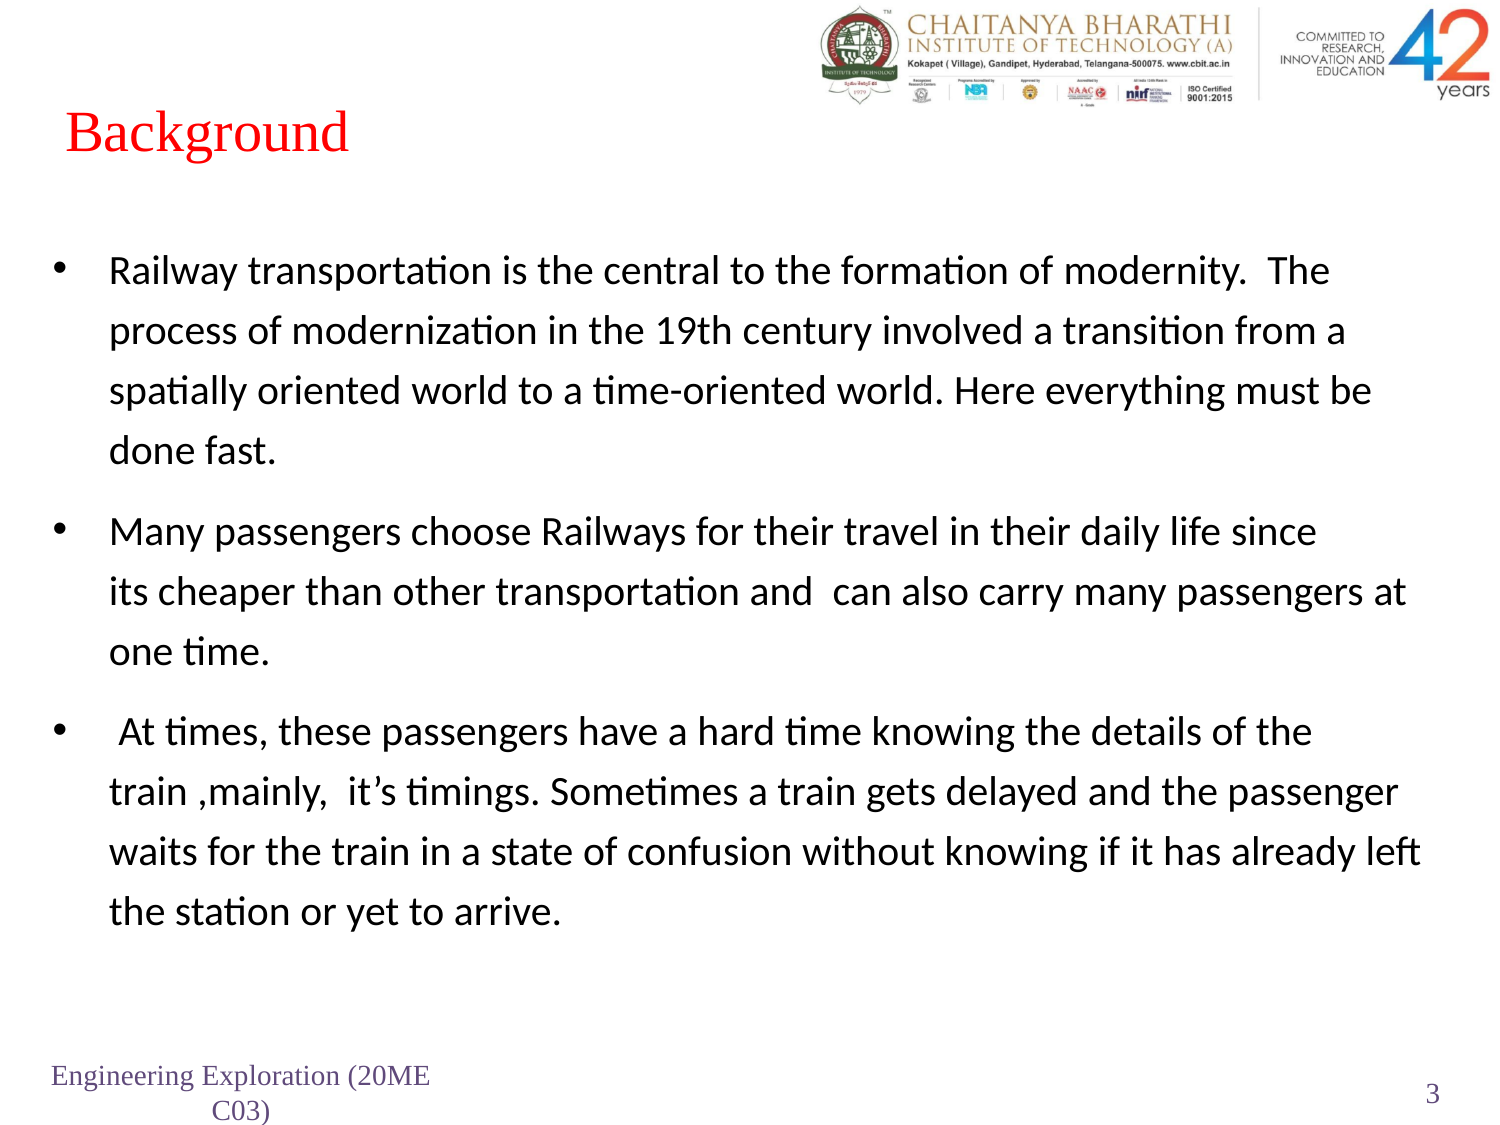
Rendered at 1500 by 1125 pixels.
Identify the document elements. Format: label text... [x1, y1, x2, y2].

footer Engineering Exploration (20ME C03) [3, 1061, 479, 1122]
slide_number 3 [1105, 1062, 1456, 1123]
picture [816, 2, 1497, 110]
text_box Background [49, 34, 1088, 222]
list Railway transportation is the central to the formation of modernity. The process of modernization in the 19th century involved a transition from a spatially oriented world to a time-oriented world. Here everything must be done fast. Many passengers choose Railways for their travel in their daily life since its cheaper than other transportation and can also carry many passengers at one time. At times, these passengers have a hard time knowing the details of the train ,mainly, it’s timings. Sometimes a train gets delayed and the passenger waits for the train in a state of confusion without knowing if it has already left the station or yet to arrive. [37, 224, 1475, 1063]
